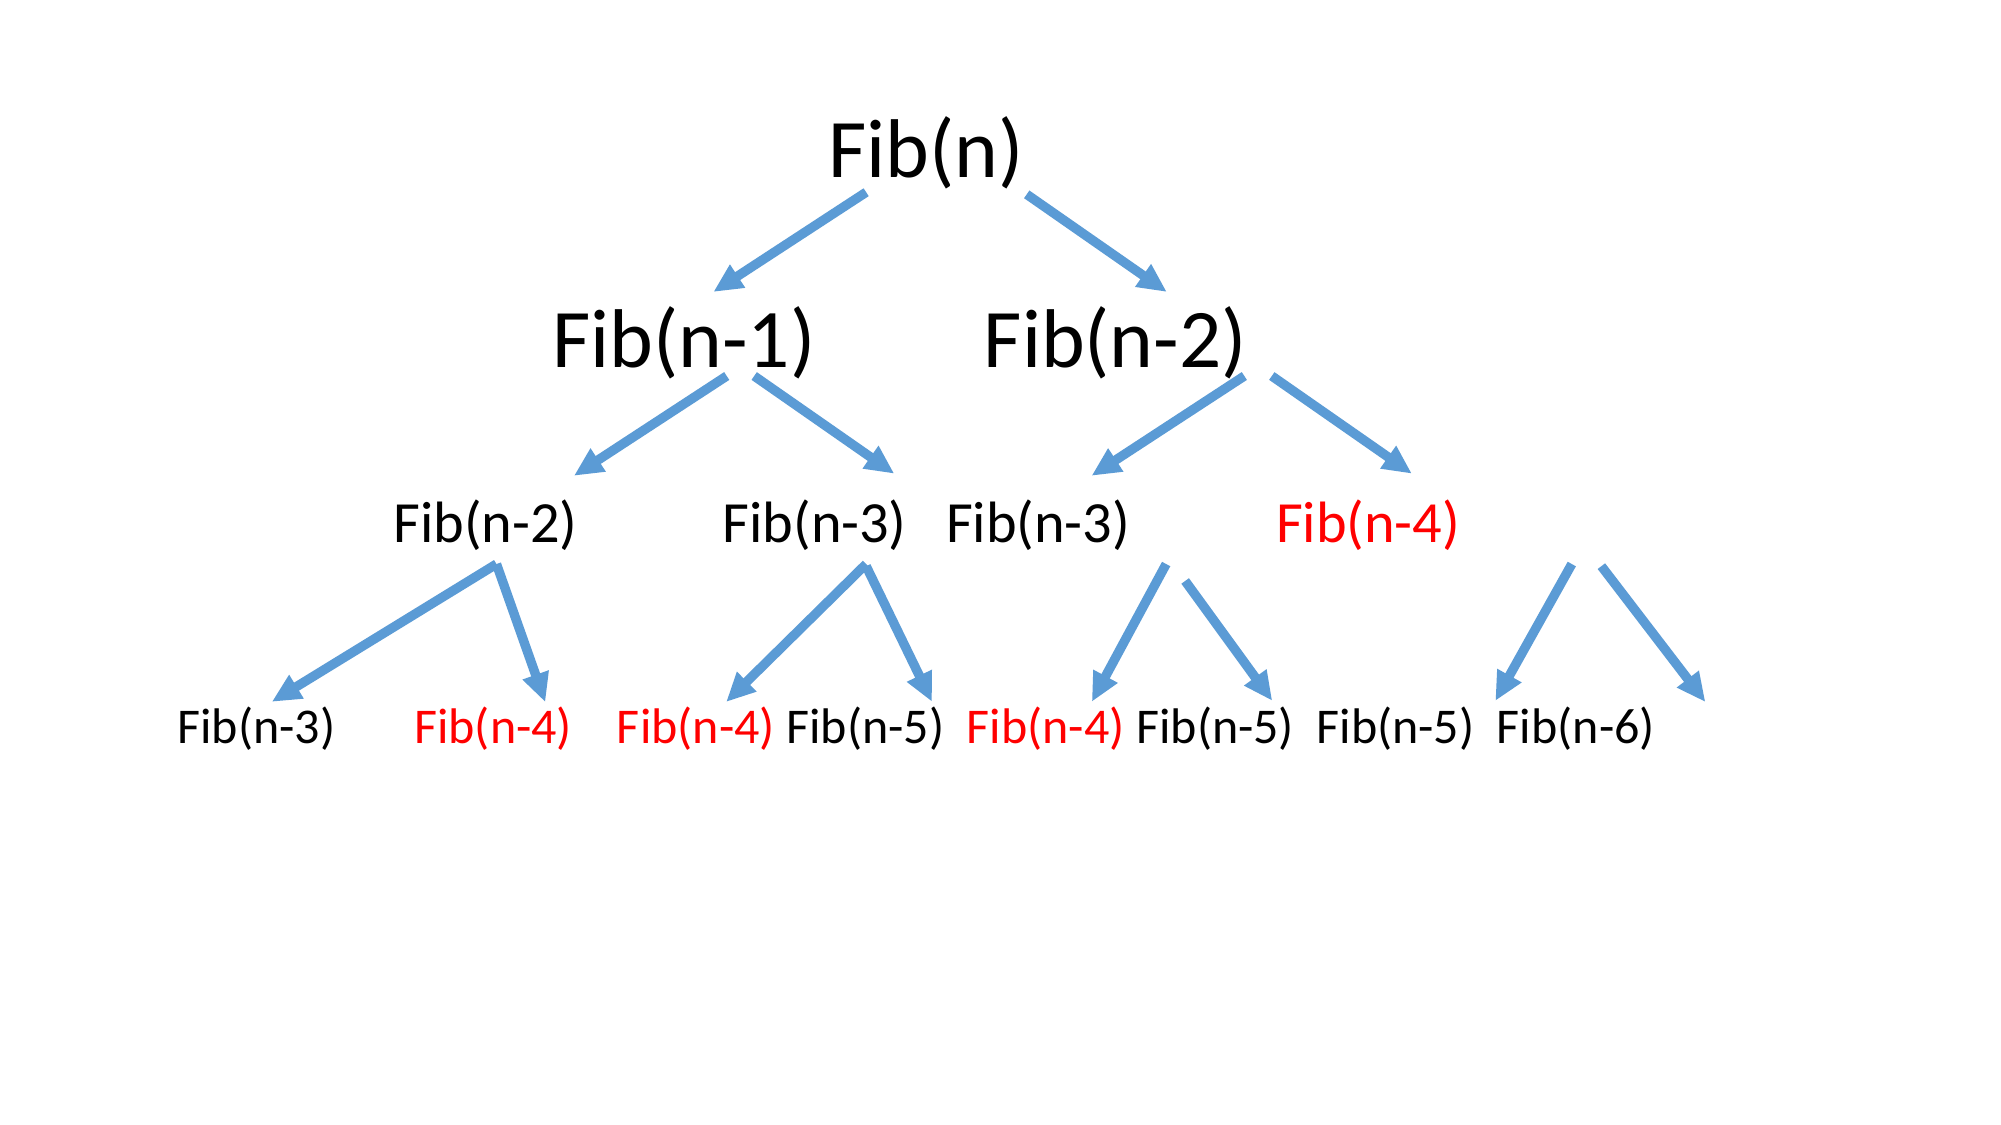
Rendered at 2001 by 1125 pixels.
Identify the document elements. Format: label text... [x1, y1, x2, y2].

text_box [574, 376, 727, 476]
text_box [754, 375, 894, 474]
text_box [1092, 564, 1167, 702]
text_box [1185, 580, 1272, 701]
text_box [1092, 376, 1245, 476]
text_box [1601, 566, 1705, 702]
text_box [1495, 564, 1572, 701]
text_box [1271, 375, 1412, 474]
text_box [726, 564, 867, 702]
text_box Fib(n) Fib(n-1) Fib(n-2) Fib(n-2) Fib(n-3) Fib(n-3) Fib(n-4) Fib(n-3) Fib(n-4) Fib(n-4) Fib(n-5) Fib(n-4) Fib(n-5) Fib(n-5) Fib(n-6) [162, 86, 1838, 1125]
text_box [272, 564, 496, 702]
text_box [496, 564, 546, 702]
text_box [1026, 194, 1167, 292]
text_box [866, 566, 932, 702]
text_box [714, 192, 867, 292]
